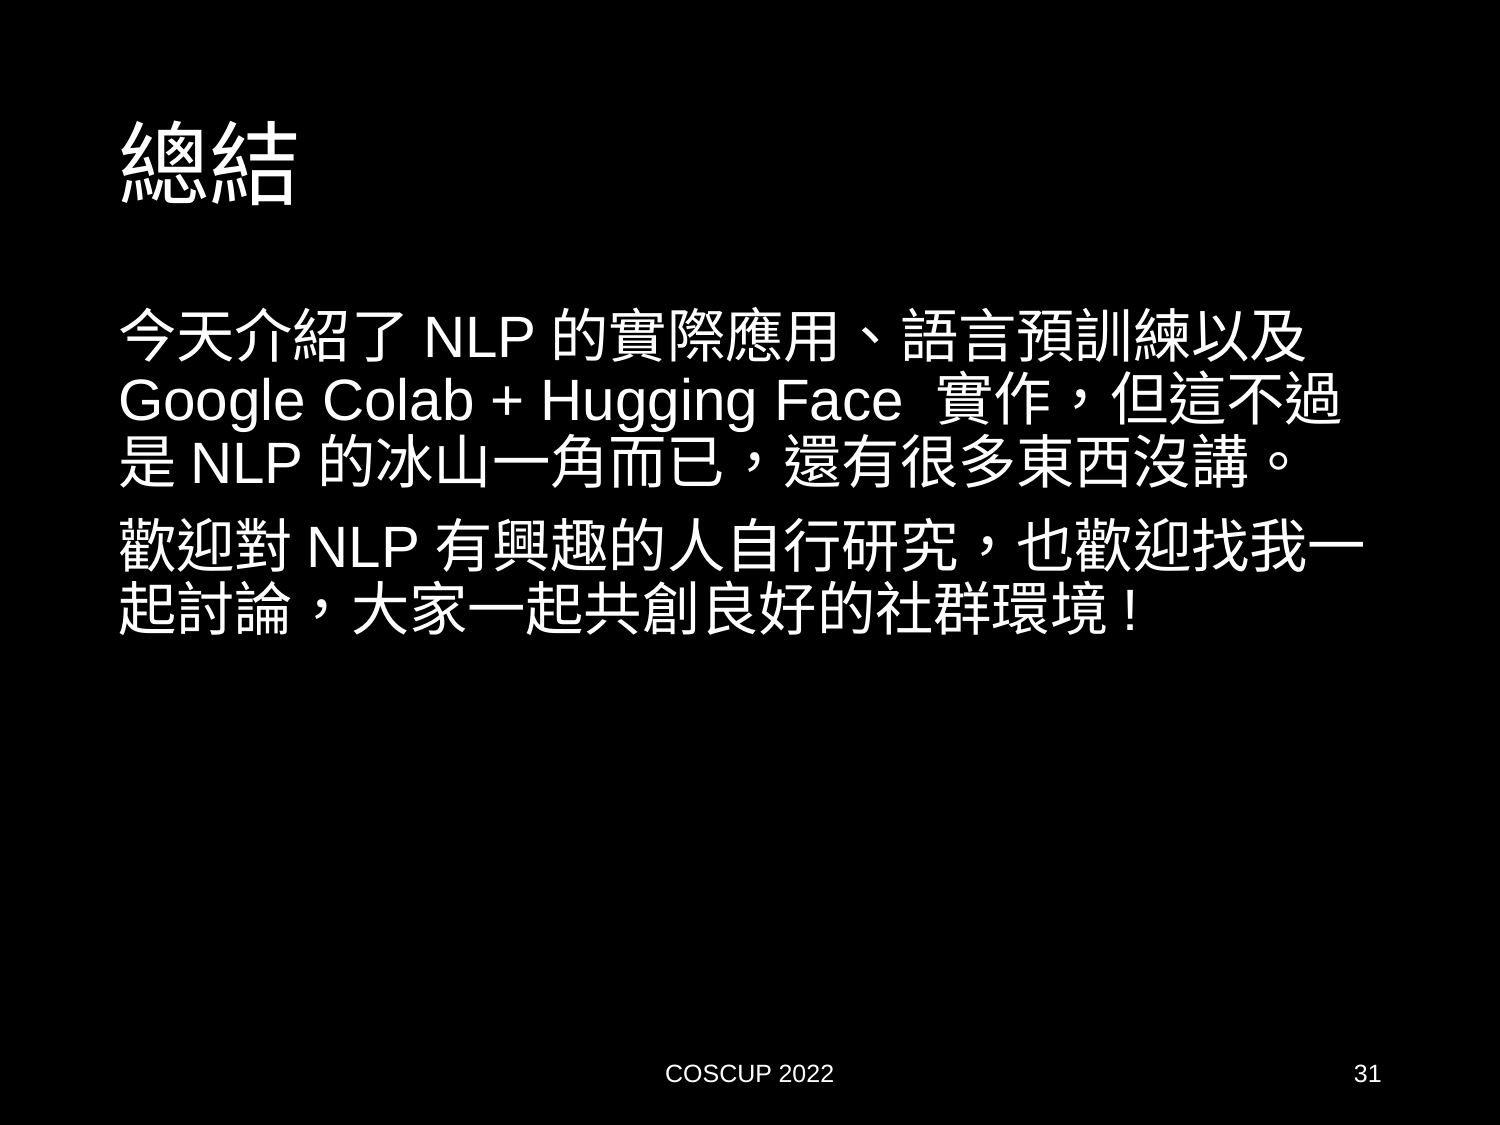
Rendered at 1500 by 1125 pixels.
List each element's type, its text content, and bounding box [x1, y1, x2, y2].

list 今天介紹了NLP的實際應用、語言預訓練以及Google Colab + Hugging Face 實作，但這不過是NLP的冰山一角而已，還有很多東西沒講。 歡迎對NLP有興趣的人自行研究，也歡迎找我一起討論，大家一起共創良好的社群環境! [103, 299, 1397, 1014]
title 總結 [103, 59, 1397, 278]
footer COSCUP 2022 [496, 1042, 1004, 1103]
slide_number 31 [1059, 1042, 1397, 1103]
